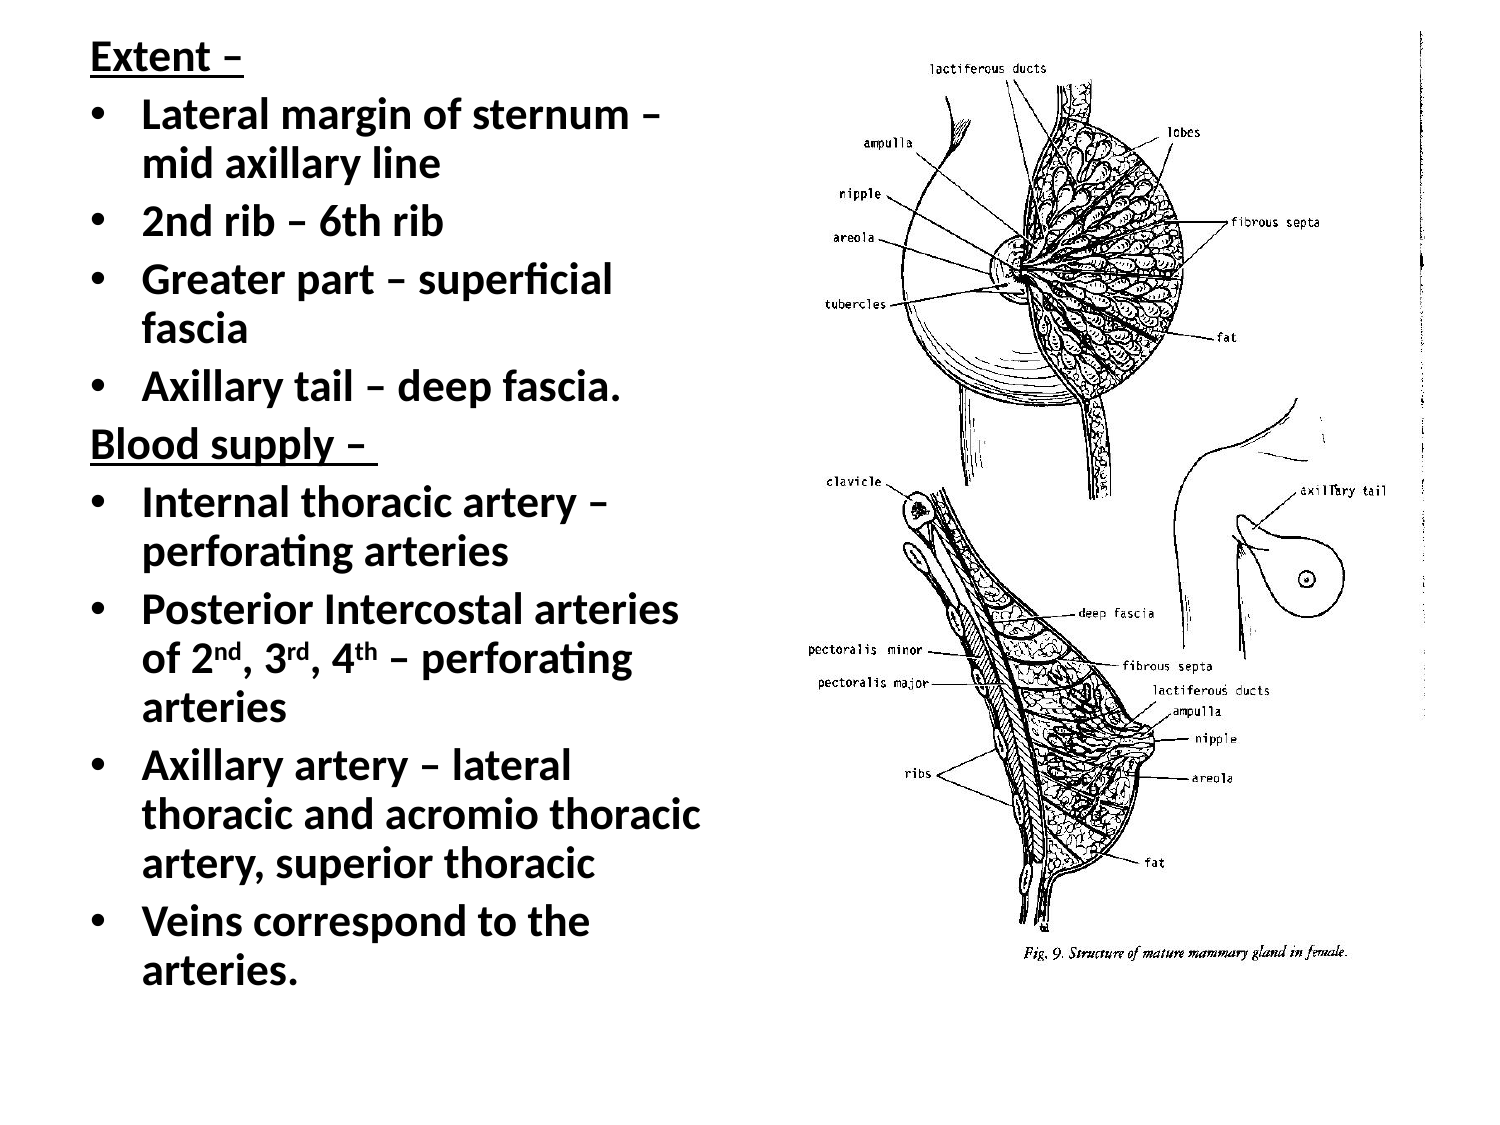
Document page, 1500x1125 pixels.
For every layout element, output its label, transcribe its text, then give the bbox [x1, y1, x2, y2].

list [762, 31, 1426, 999]
list Extent – Lateral margin of sternum – mid axillary line 2nd rib – 6th rib Greater part – superficial fascia Axillary tail – deep fascia. Blood supply – Internal thoracic artery – perforating arteries Posterior Intercostal arteries of 2nd, 3rd, 4th – perforating arteries Axillary artery – lateral thoracic and acromio thoracic artery, superior thoracic Veins correspond to the arteries. [75, 24, 738, 1005]
